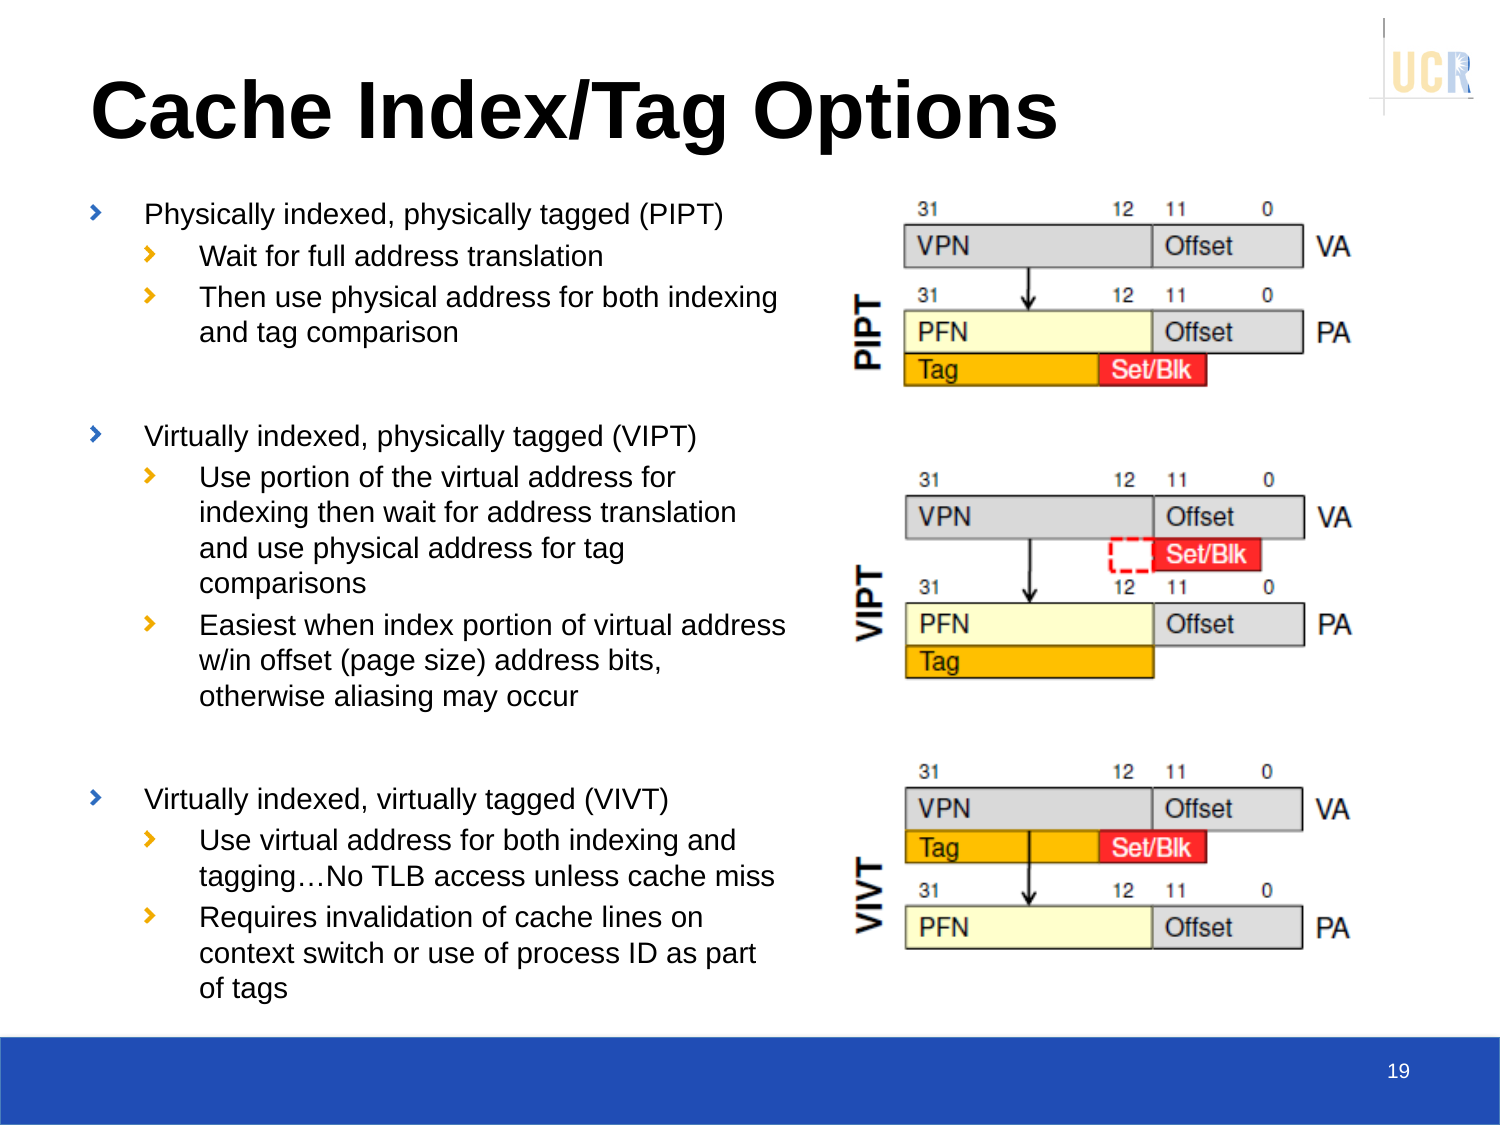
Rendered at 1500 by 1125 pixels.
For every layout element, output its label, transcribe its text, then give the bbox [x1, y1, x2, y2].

picture [144, 245, 157, 263]
picture [840, 752, 1358, 975]
title Cache Index/Tag Options [75, 37, 1469, 163]
picture [90, 204, 103, 221]
picture [144, 830, 157, 848]
picture [144, 907, 157, 924]
picture [1361, 0, 1500, 125]
picture [144, 615, 157, 632]
picture [840, 187, 1390, 417]
list Physically indexed, physically tagged (PIPT) Wait for full address translation Then use physical address for both indexing and tag comparison Virtually indexed, physically tagged (VIPT) Use portion of the virtual address for indexing then wait for address translation and use physical address for tag comparisons Easiest when index portion of virtual address w/in offset (page size) address bits, otherwise aliasing may occur Virtually indexed, virtually tagged (VIVT) Use virtual address for both indexing and tagging…No TLB access unless cache miss Requires invalidation of cache lines on context switch or use of process ID as part of tags [75, 187, 802, 1025]
picture [90, 789, 103, 806]
picture [90, 425, 103, 443]
picture [144, 467, 157, 484]
picture [144, 287, 157, 304]
slide_number 19 [1074, 1050, 1425, 1100]
picture [840, 466, 1364, 704]
